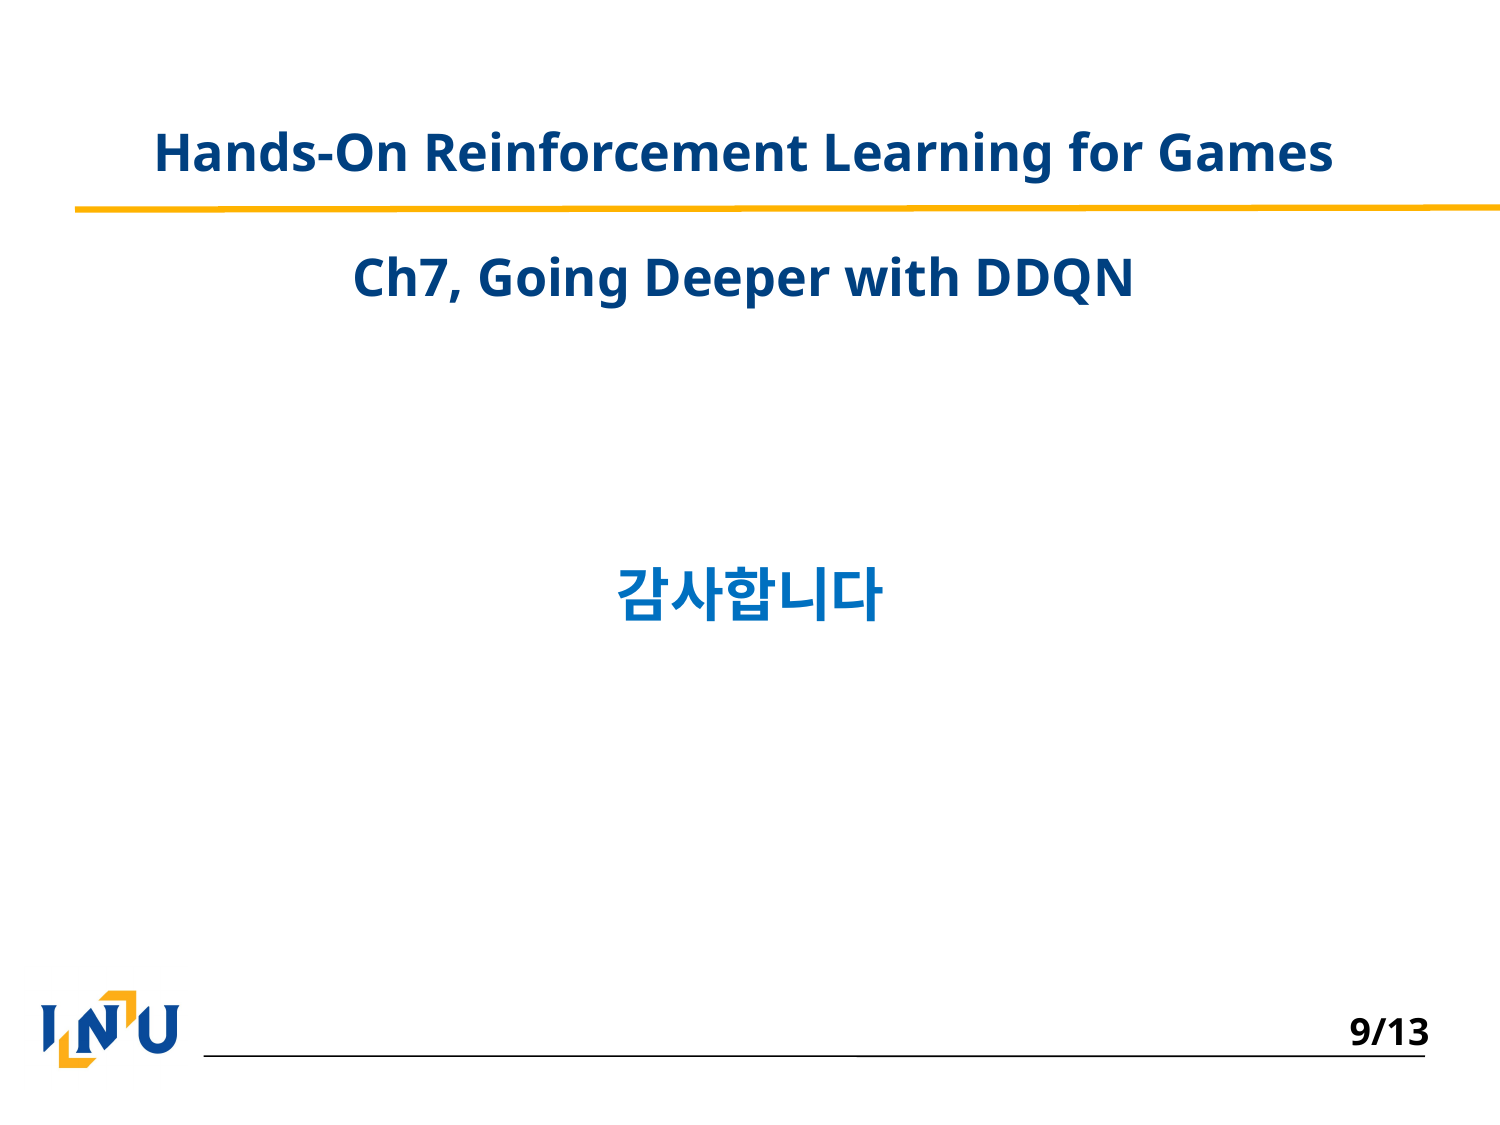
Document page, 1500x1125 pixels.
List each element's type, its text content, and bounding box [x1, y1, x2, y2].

text_box Hands-On Reinforcement Learning for Games Ch7, Going Deeper with DDQN [82, 107, 1406, 315]
picture [24, 966, 188, 1090]
list 감사합니다 [584, 515, 917, 634]
